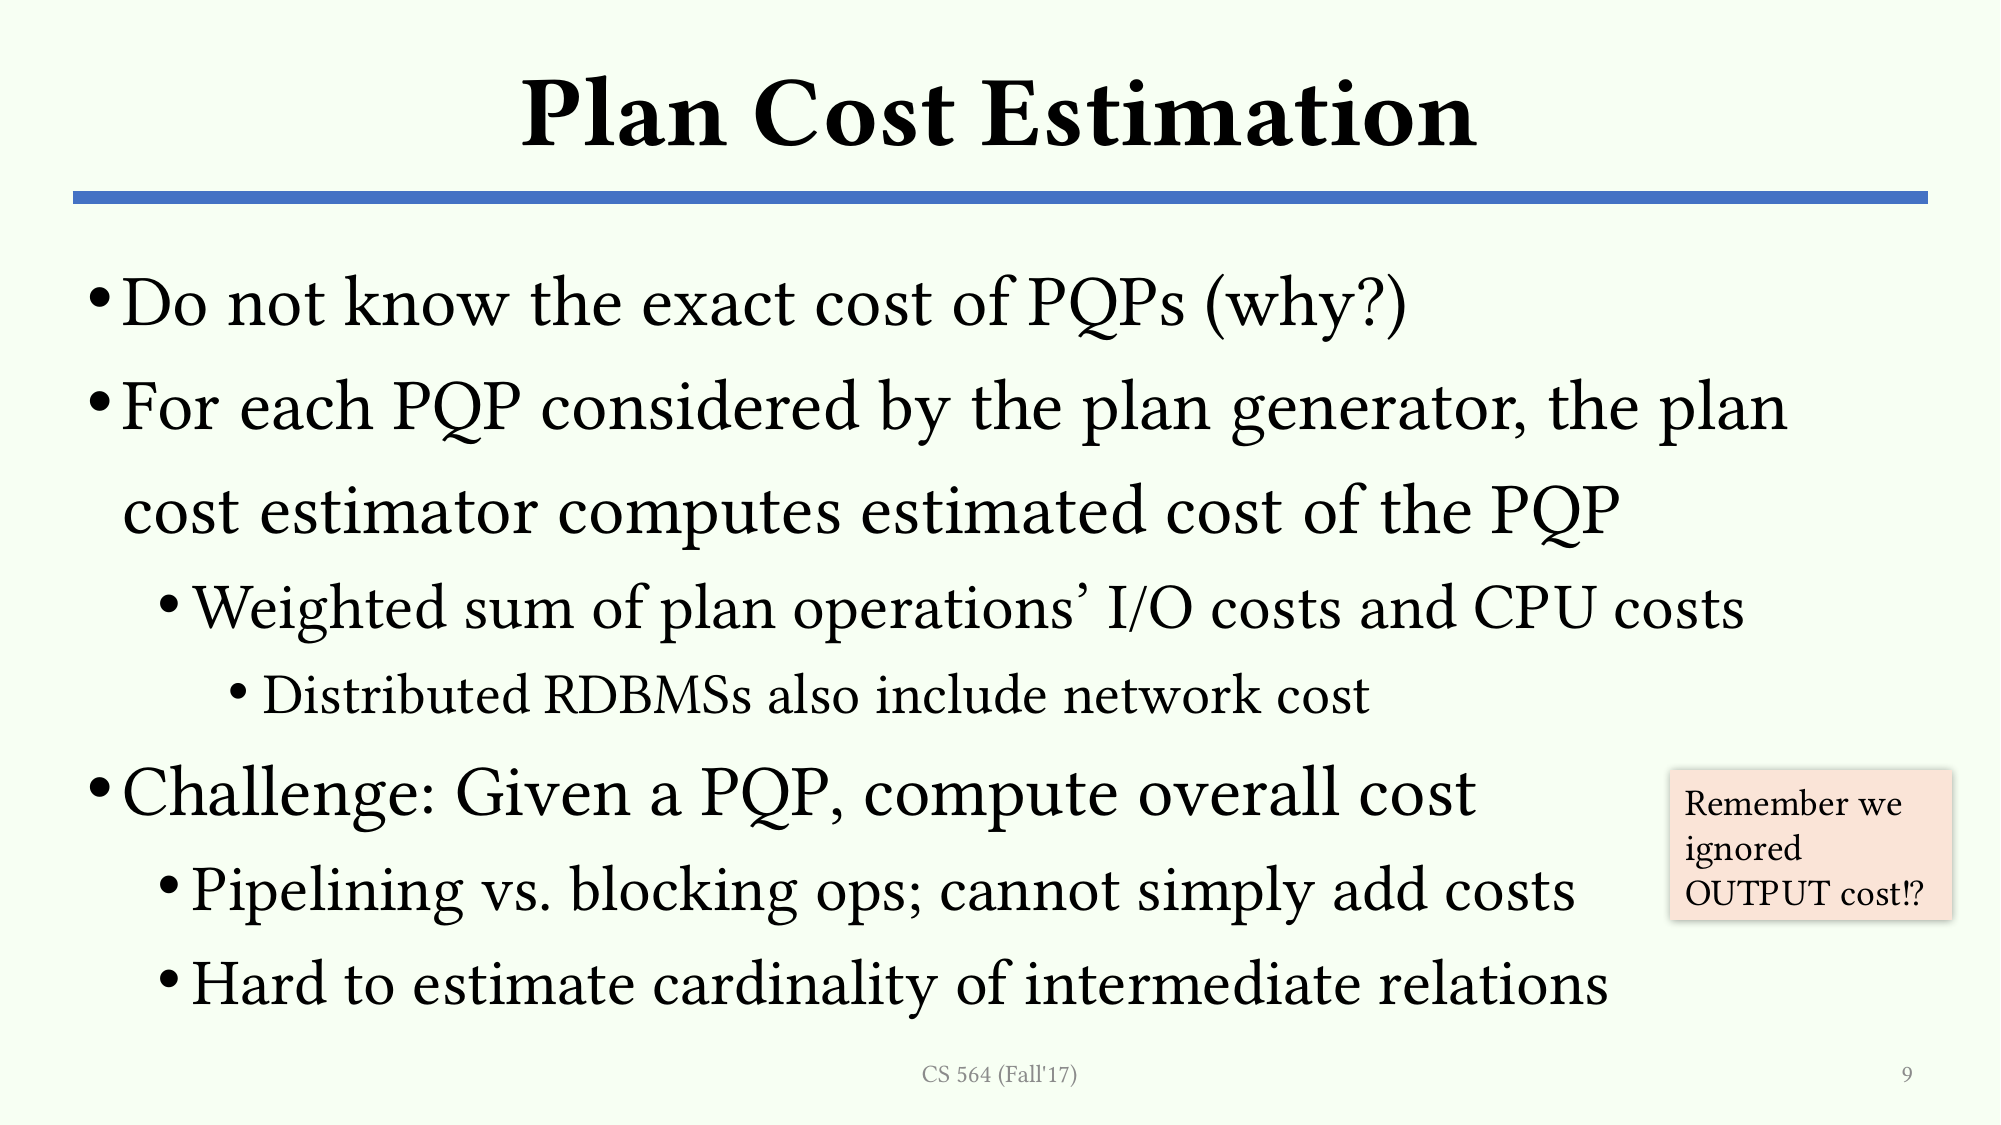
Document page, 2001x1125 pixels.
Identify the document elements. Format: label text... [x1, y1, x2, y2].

list Do not know the exact cost of PQPs (why?) For each PQP considered by the plan generator, the plan cost estimator computes estimated cost of the PQP Weighted sum of plan operations’ I/O costs and CPU costs Distributed RDBMSs also include network cost Challenge: Given a PQP, compute overall cost Pipelining vs. blocking ops; cannot simply add costs Hard to estimate cardinality of intermediate relations [72, 227, 1928, 1043]
slide_number 9 [1412, 1042, 1928, 1103]
text_box Remember we ignored OUTPUT cost!? [1670, 770, 1952, 920]
title Plan Cost Estimation [72, 35, 1928, 191]
footer CS 564 (Fall'17) [662, 1042, 1338, 1103]
